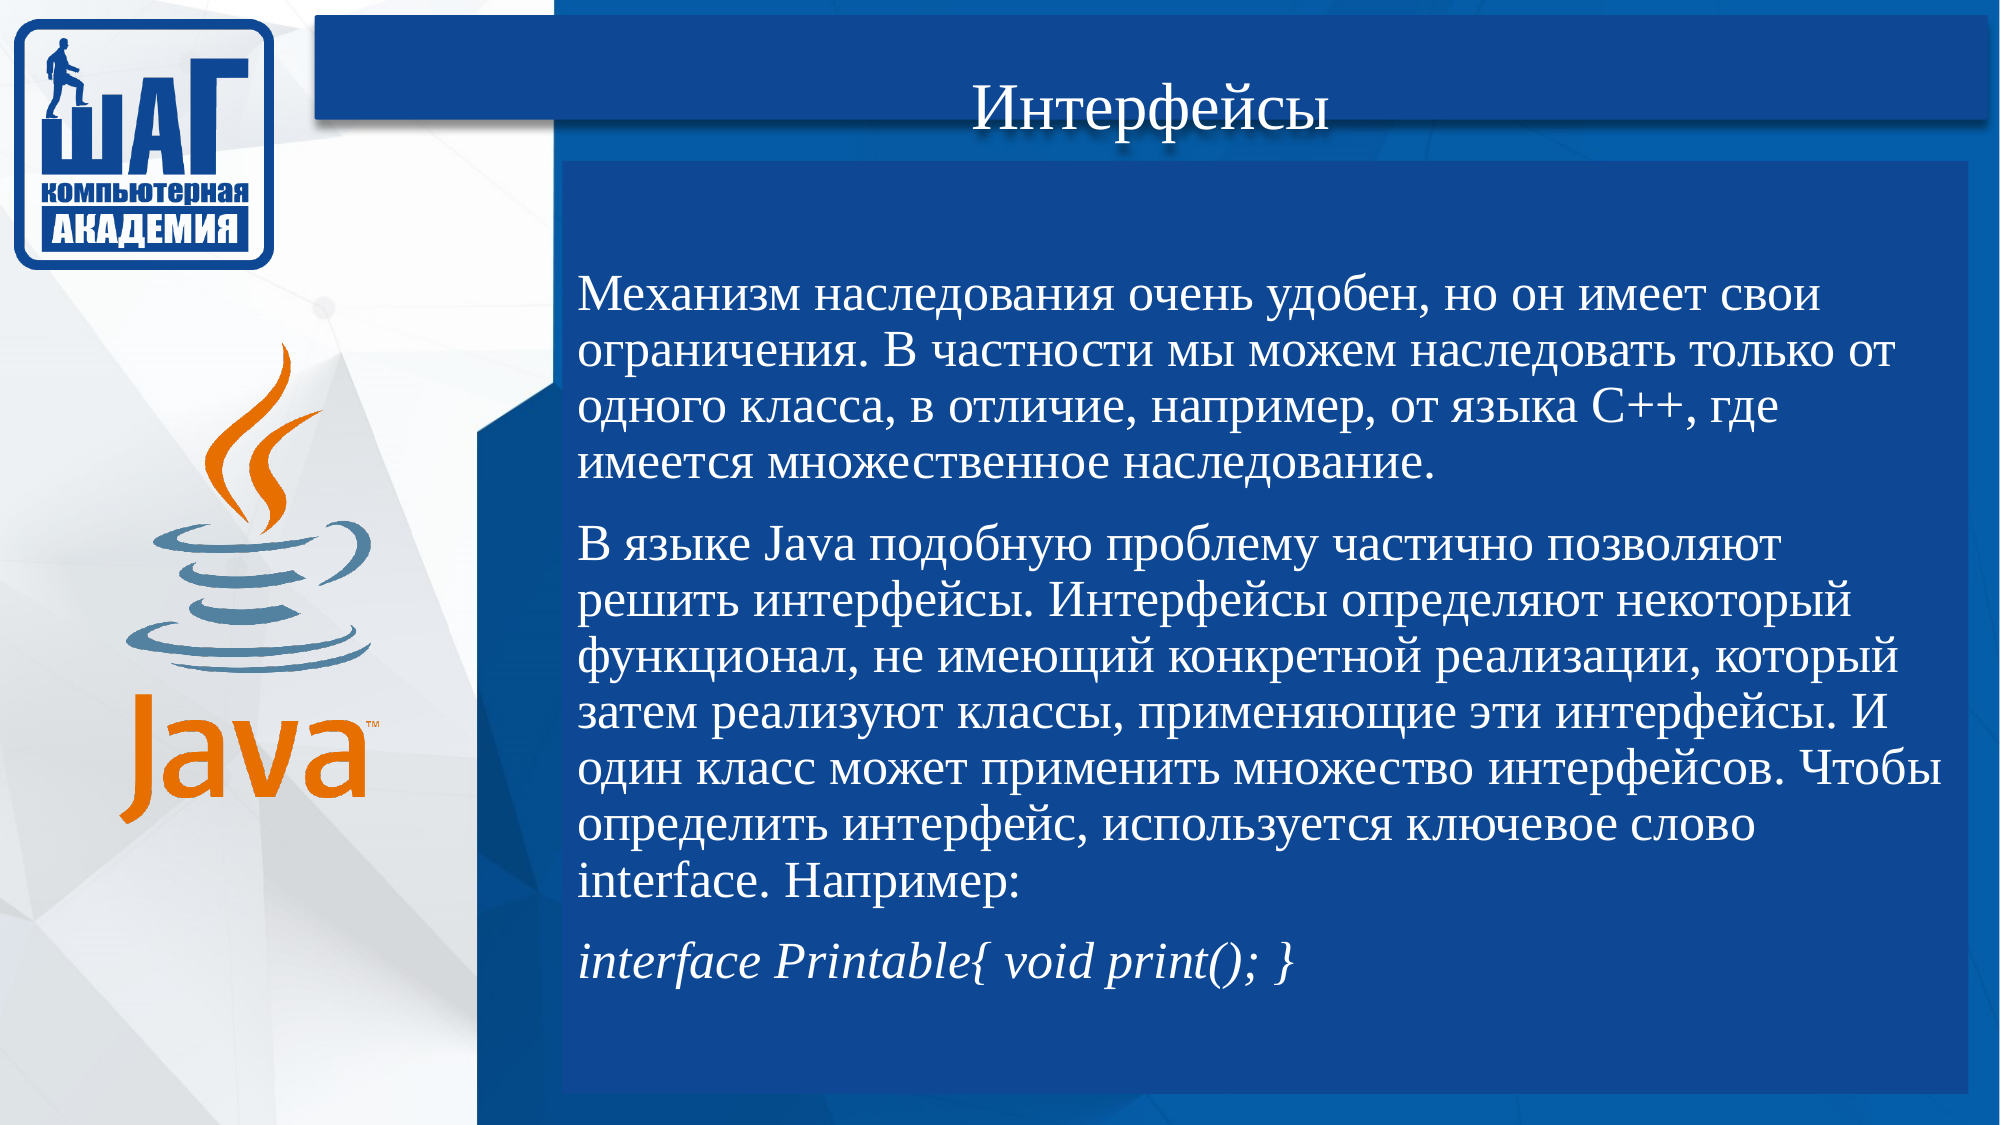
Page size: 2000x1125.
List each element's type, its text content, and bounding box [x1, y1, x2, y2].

list Механизм наследования очень удобен, но он имеет свои ограничения. В частности мы можем наследовать только от одного класса, в отличие, например, от языка С++, где имеется множественное наследование. В языке Java подобную проблему частично позволяют решить интерфейсы. Интерфейсы определяют некоторый функционал, не имеющий конкретной реализации, который затем реализуют классы, применяющие эти интерфейсы. И один класс может применить множество интерфейсов. Чтобы определить интерфейс, используется ключевое слово interface. Например: interface Printable{ void print(); } [562, 160, 1969, 1094]
picture [0, 0, 2000, 1125]
text_box Интерфейсы [314, 15, 1988, 120]
